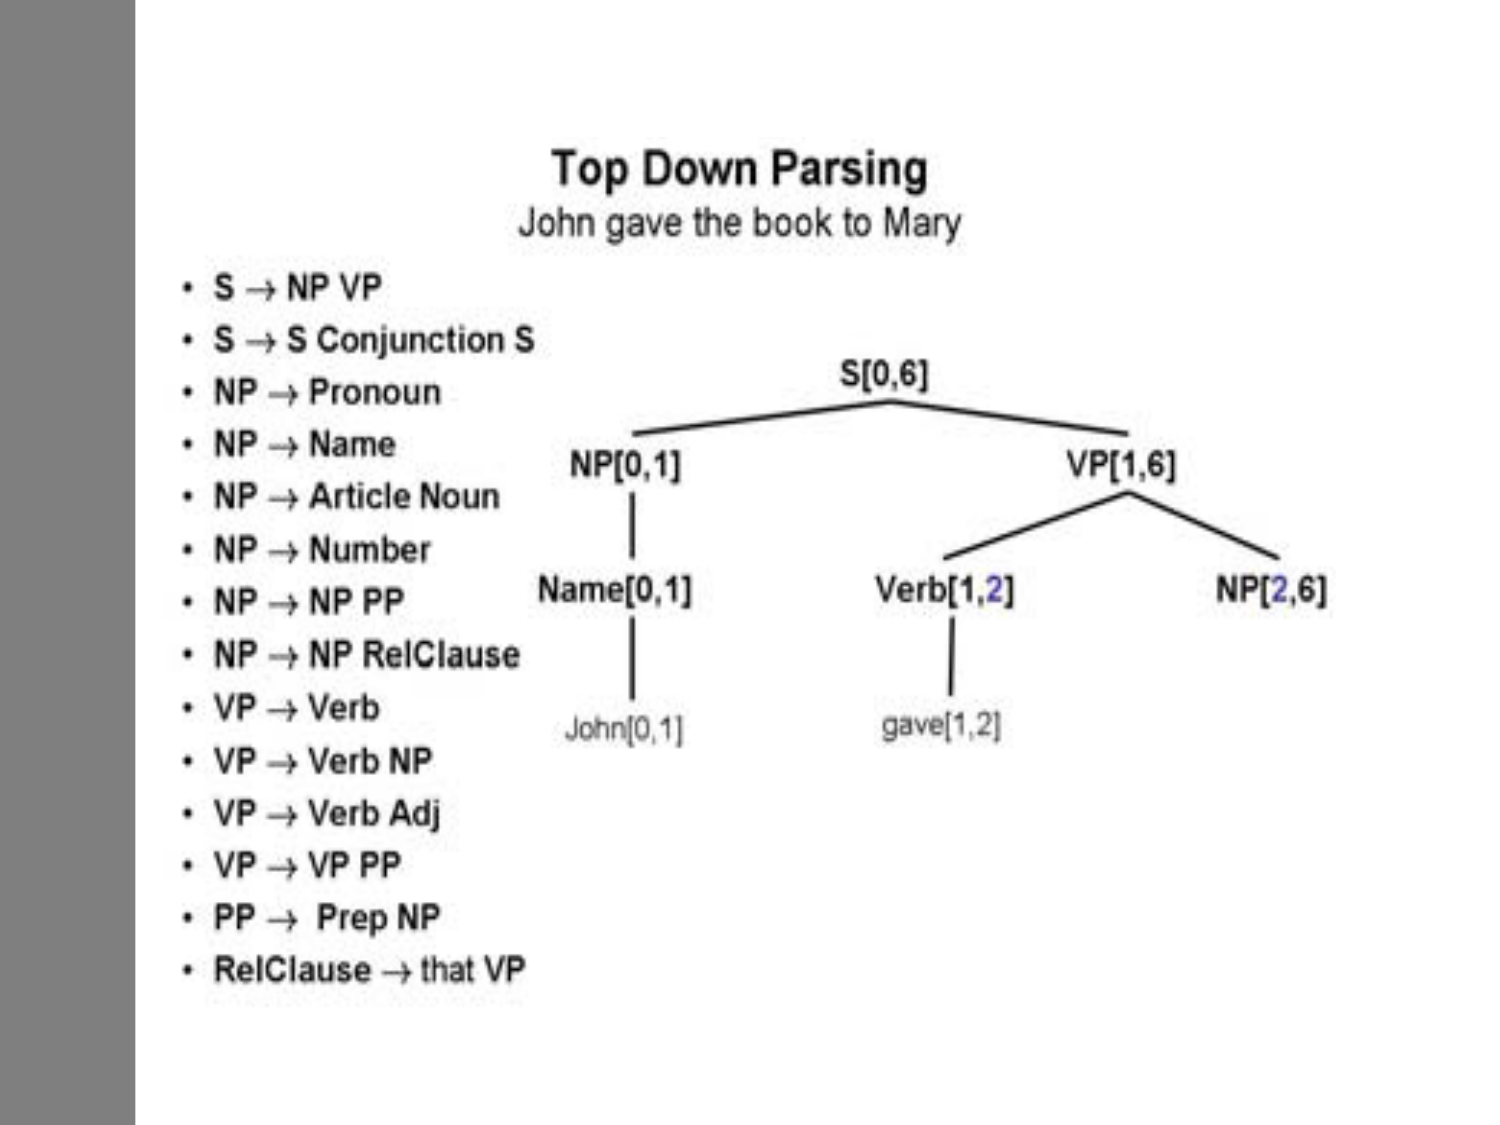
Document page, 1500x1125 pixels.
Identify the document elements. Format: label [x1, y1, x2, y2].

picture [162, 137, 1394, 1051]
